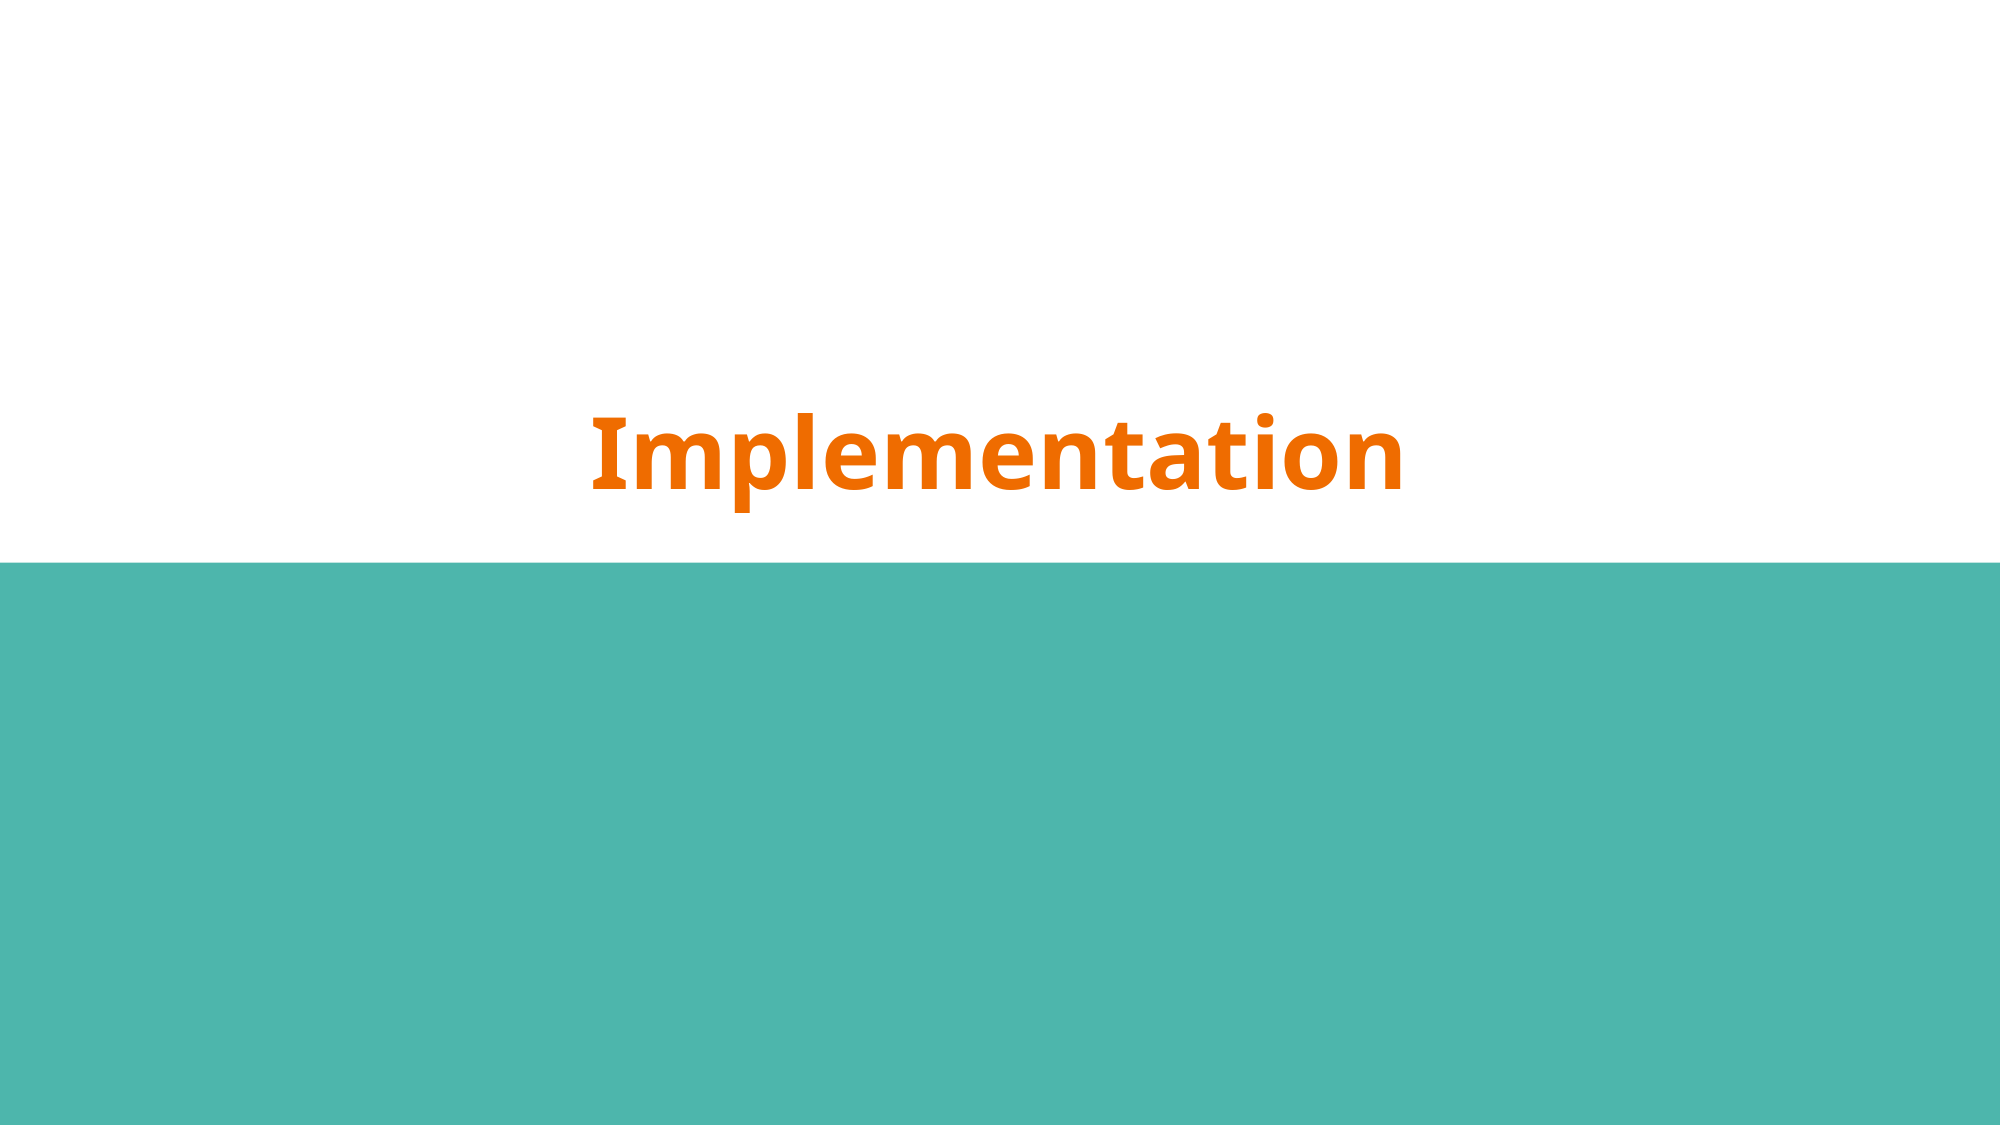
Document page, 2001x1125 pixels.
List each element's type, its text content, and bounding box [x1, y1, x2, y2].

title Implementation [0, 346, 2000, 553]
